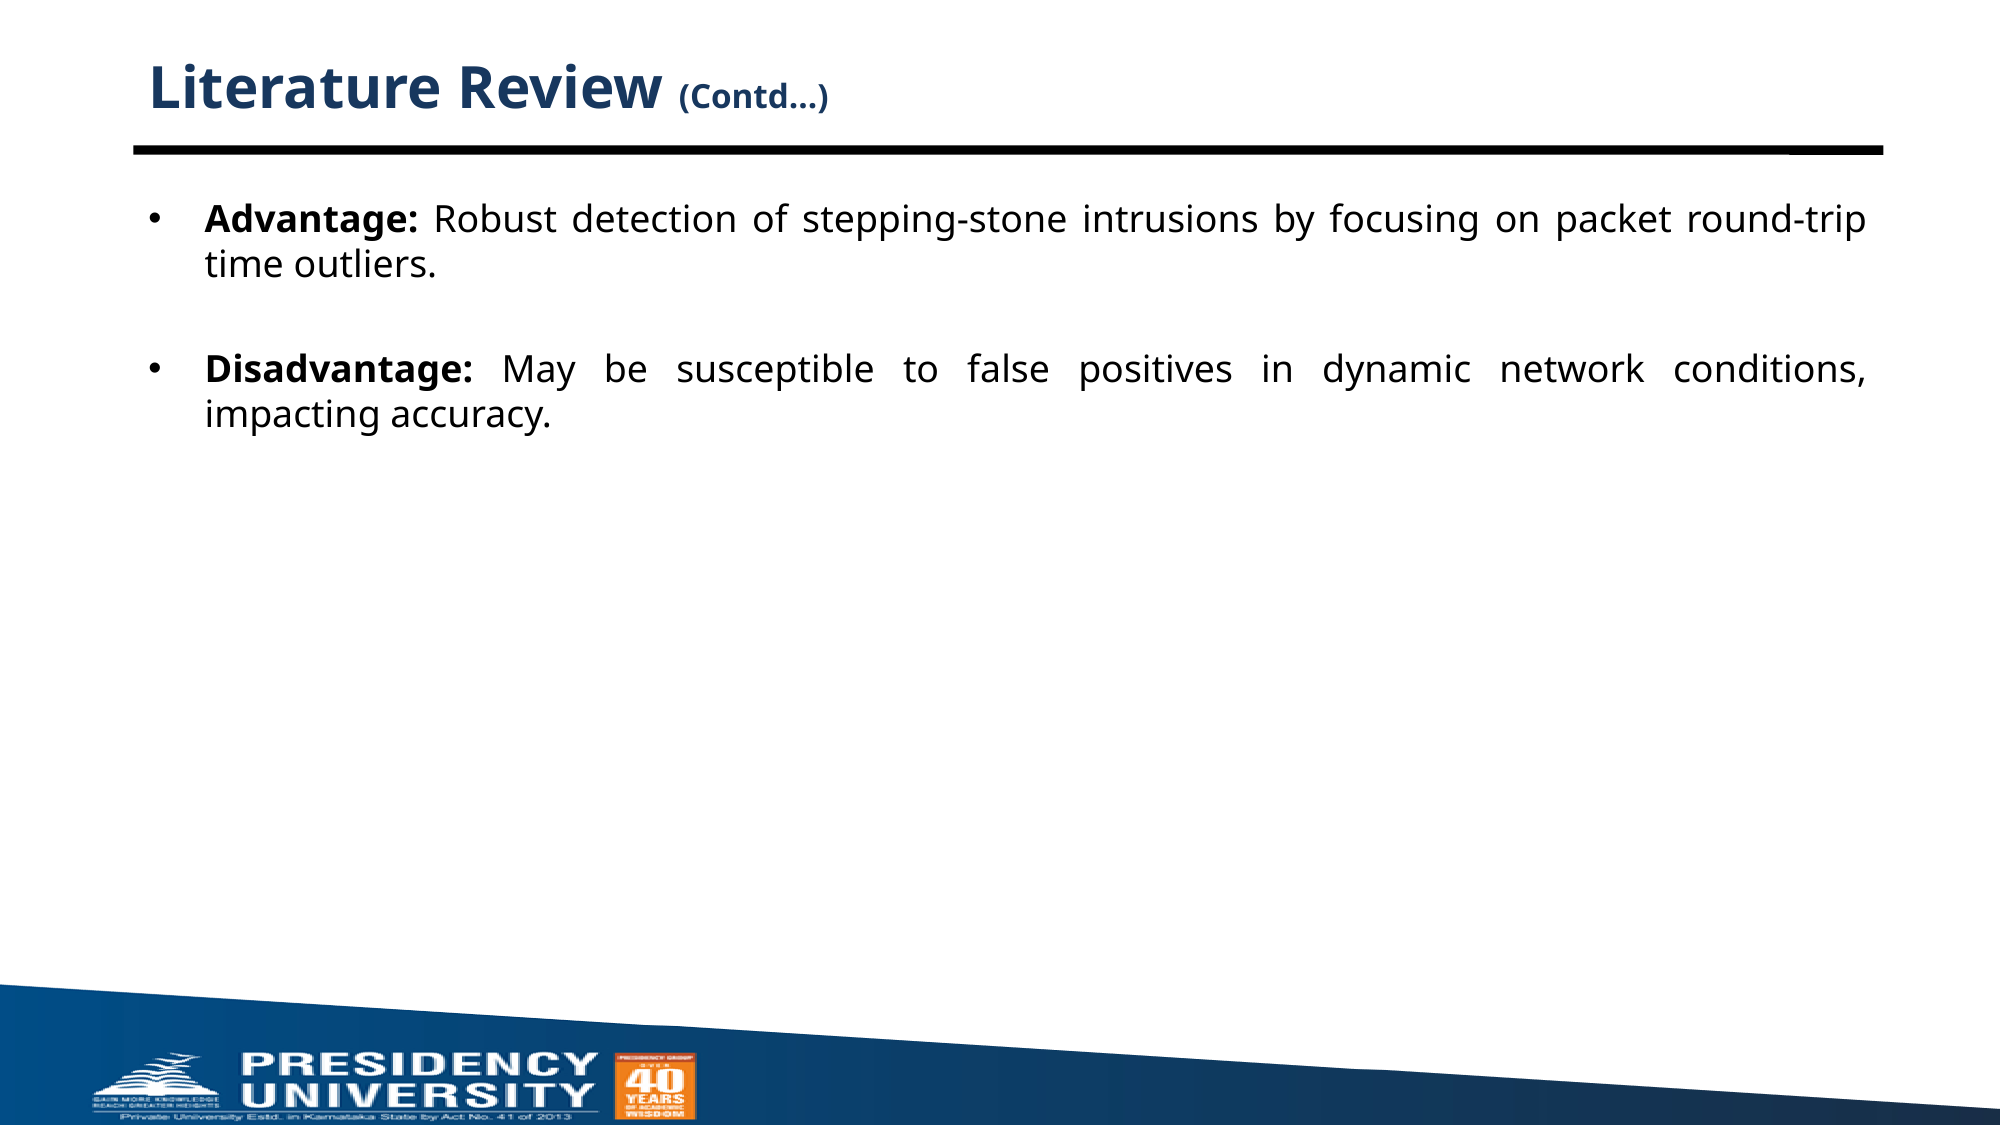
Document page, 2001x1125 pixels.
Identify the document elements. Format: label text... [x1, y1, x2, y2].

picture [0, 982, 2000, 1125]
list Advantage: Robust detection of stepping-stone intrusions by focusing on packet round-trip time outliers. Disadvantage: May be susceptible to false positives in dynamic network conditions, impacting accuracy. [133, 187, 1884, 1000]
title Literature Review (Contd…) [133, 45, 1884, 125]
